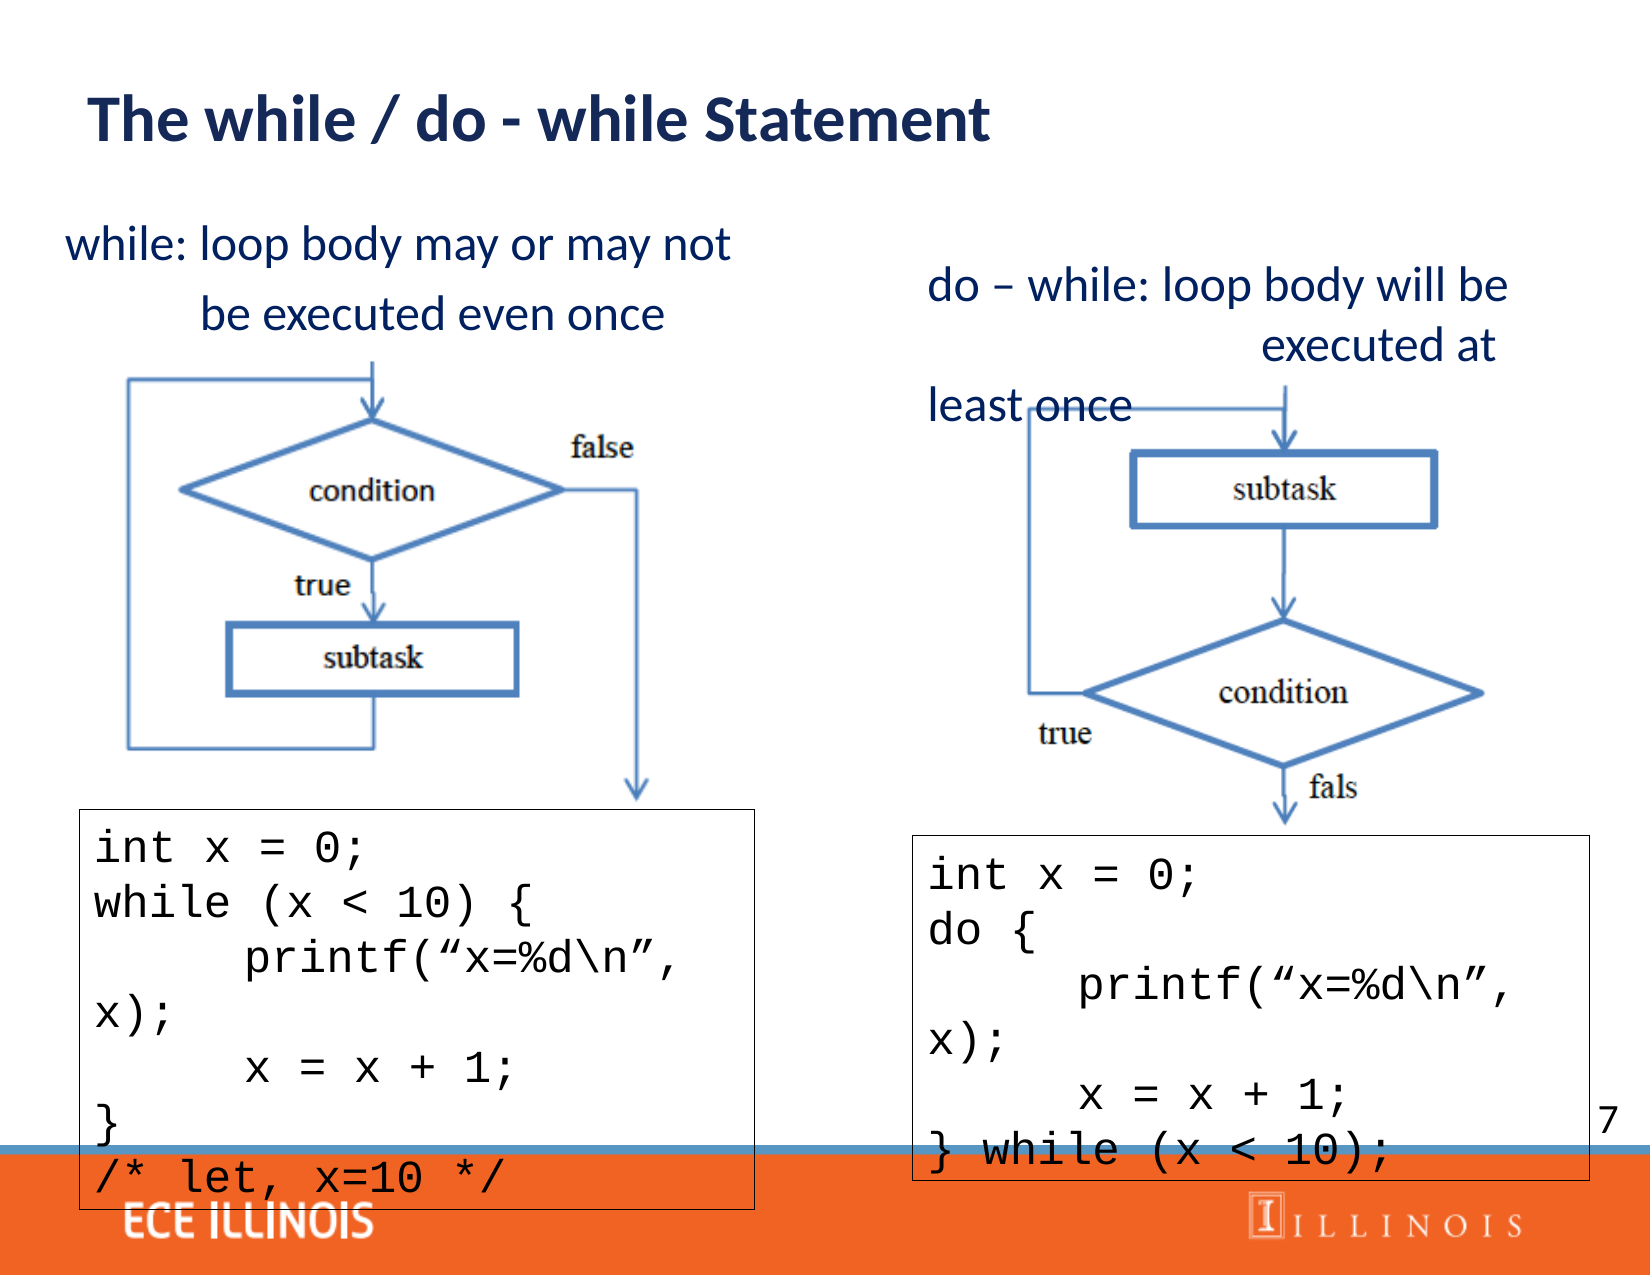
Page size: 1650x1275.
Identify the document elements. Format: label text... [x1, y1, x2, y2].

text_box do – while: loop body will be executed at least once [912, 243, 1617, 439]
picture [107, 355, 676, 814]
list while: loop body may or may not be executed even once [50, 203, 755, 995]
list The while / do - while Statement [72, 67, 1590, 190]
text_box int x = 0; while (x < 10) { printf(“x=%d\n”, x); x = x + 1; } /* let, x=10 */ [79, 809, 755, 1210]
text_box int x = 0; do { printf(“x=%d\n”, x); x = x + 1; } while (x < 10); [912, 835, 1590, 1181]
picture [1001, 374, 1504, 841]
text_box 7 [1590, 1084, 1634, 1150]
